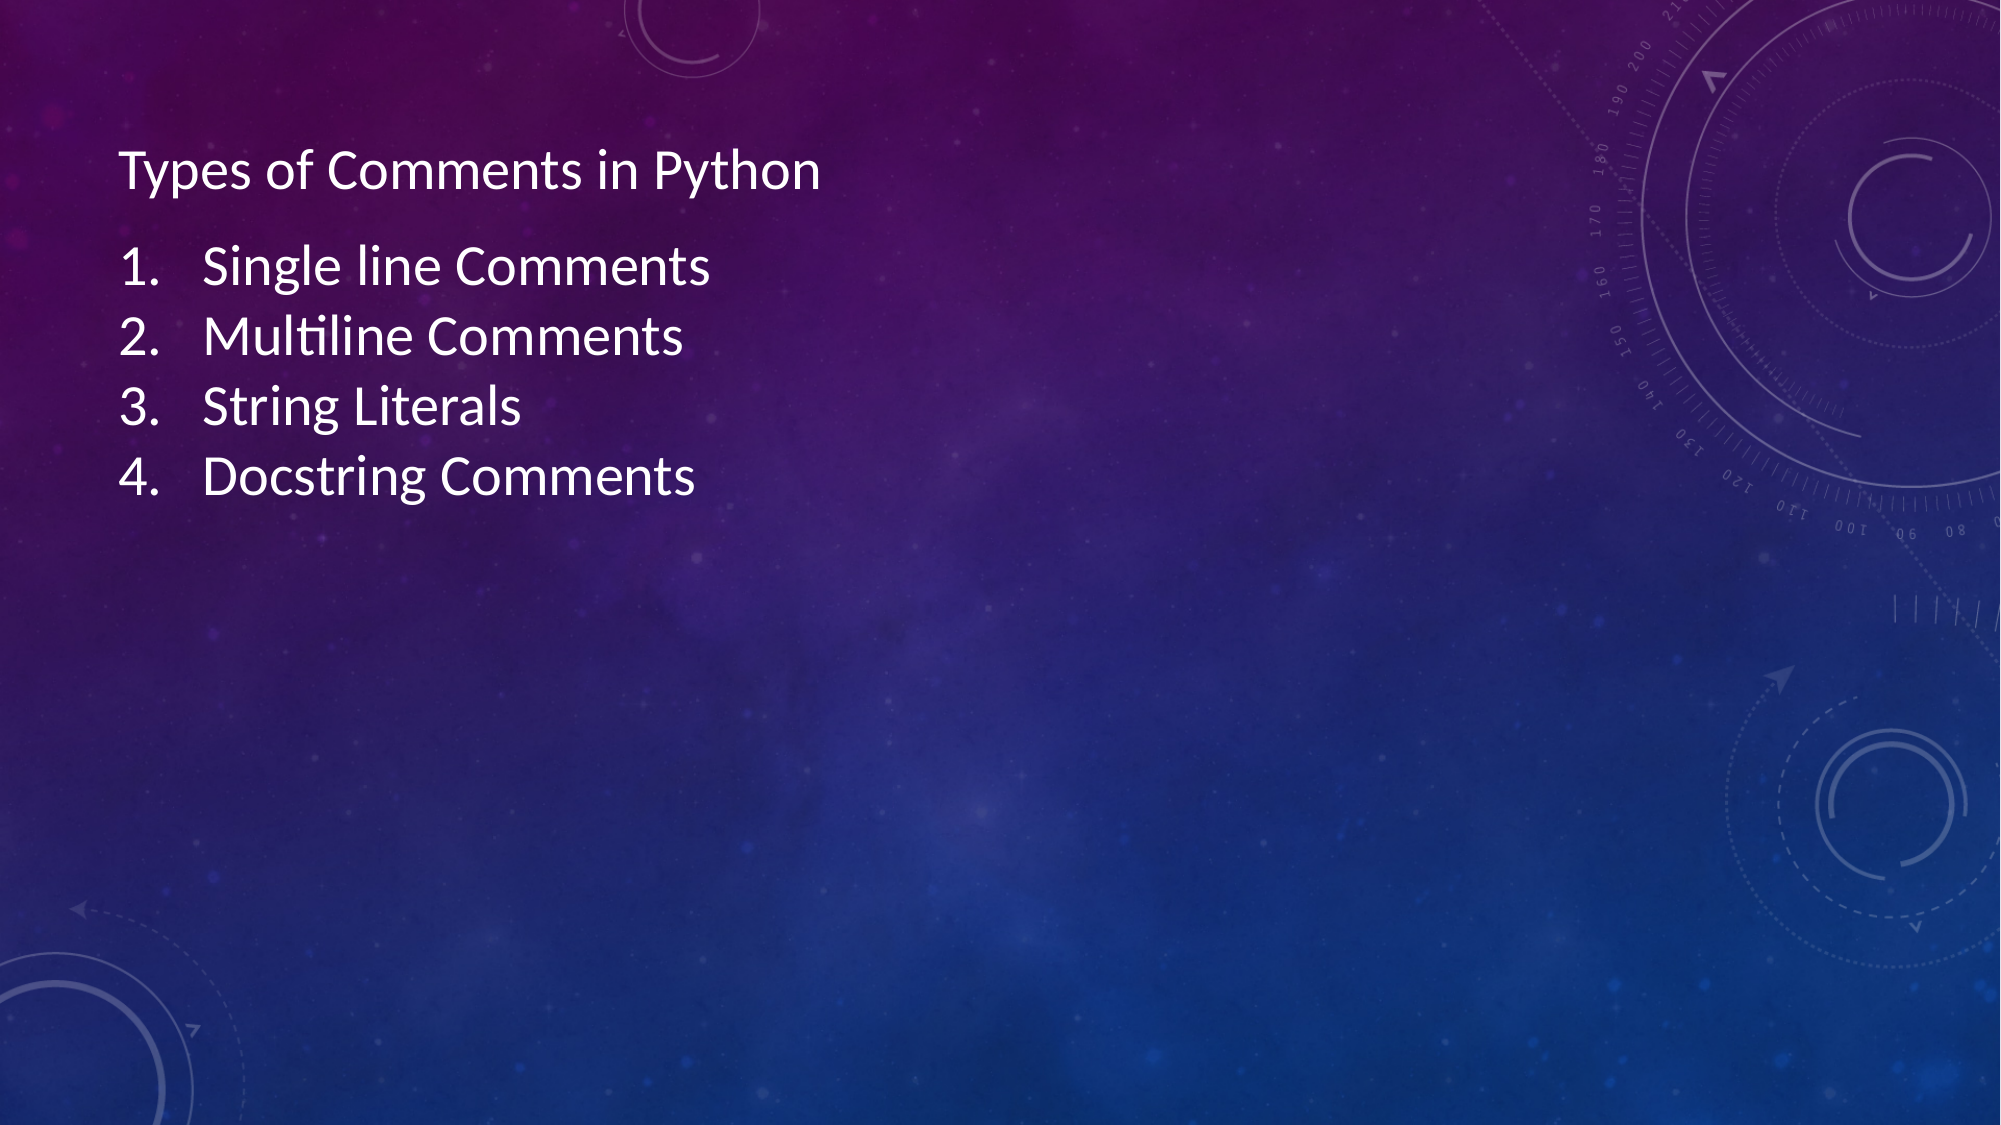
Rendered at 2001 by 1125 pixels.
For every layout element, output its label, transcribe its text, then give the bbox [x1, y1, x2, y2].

text_box Types of Comments in Python Single line Comments Multiline Comments String Literals Docstring Comments [103, 123, 1975, 515]
picture [0, 0, 2001, 1125]
